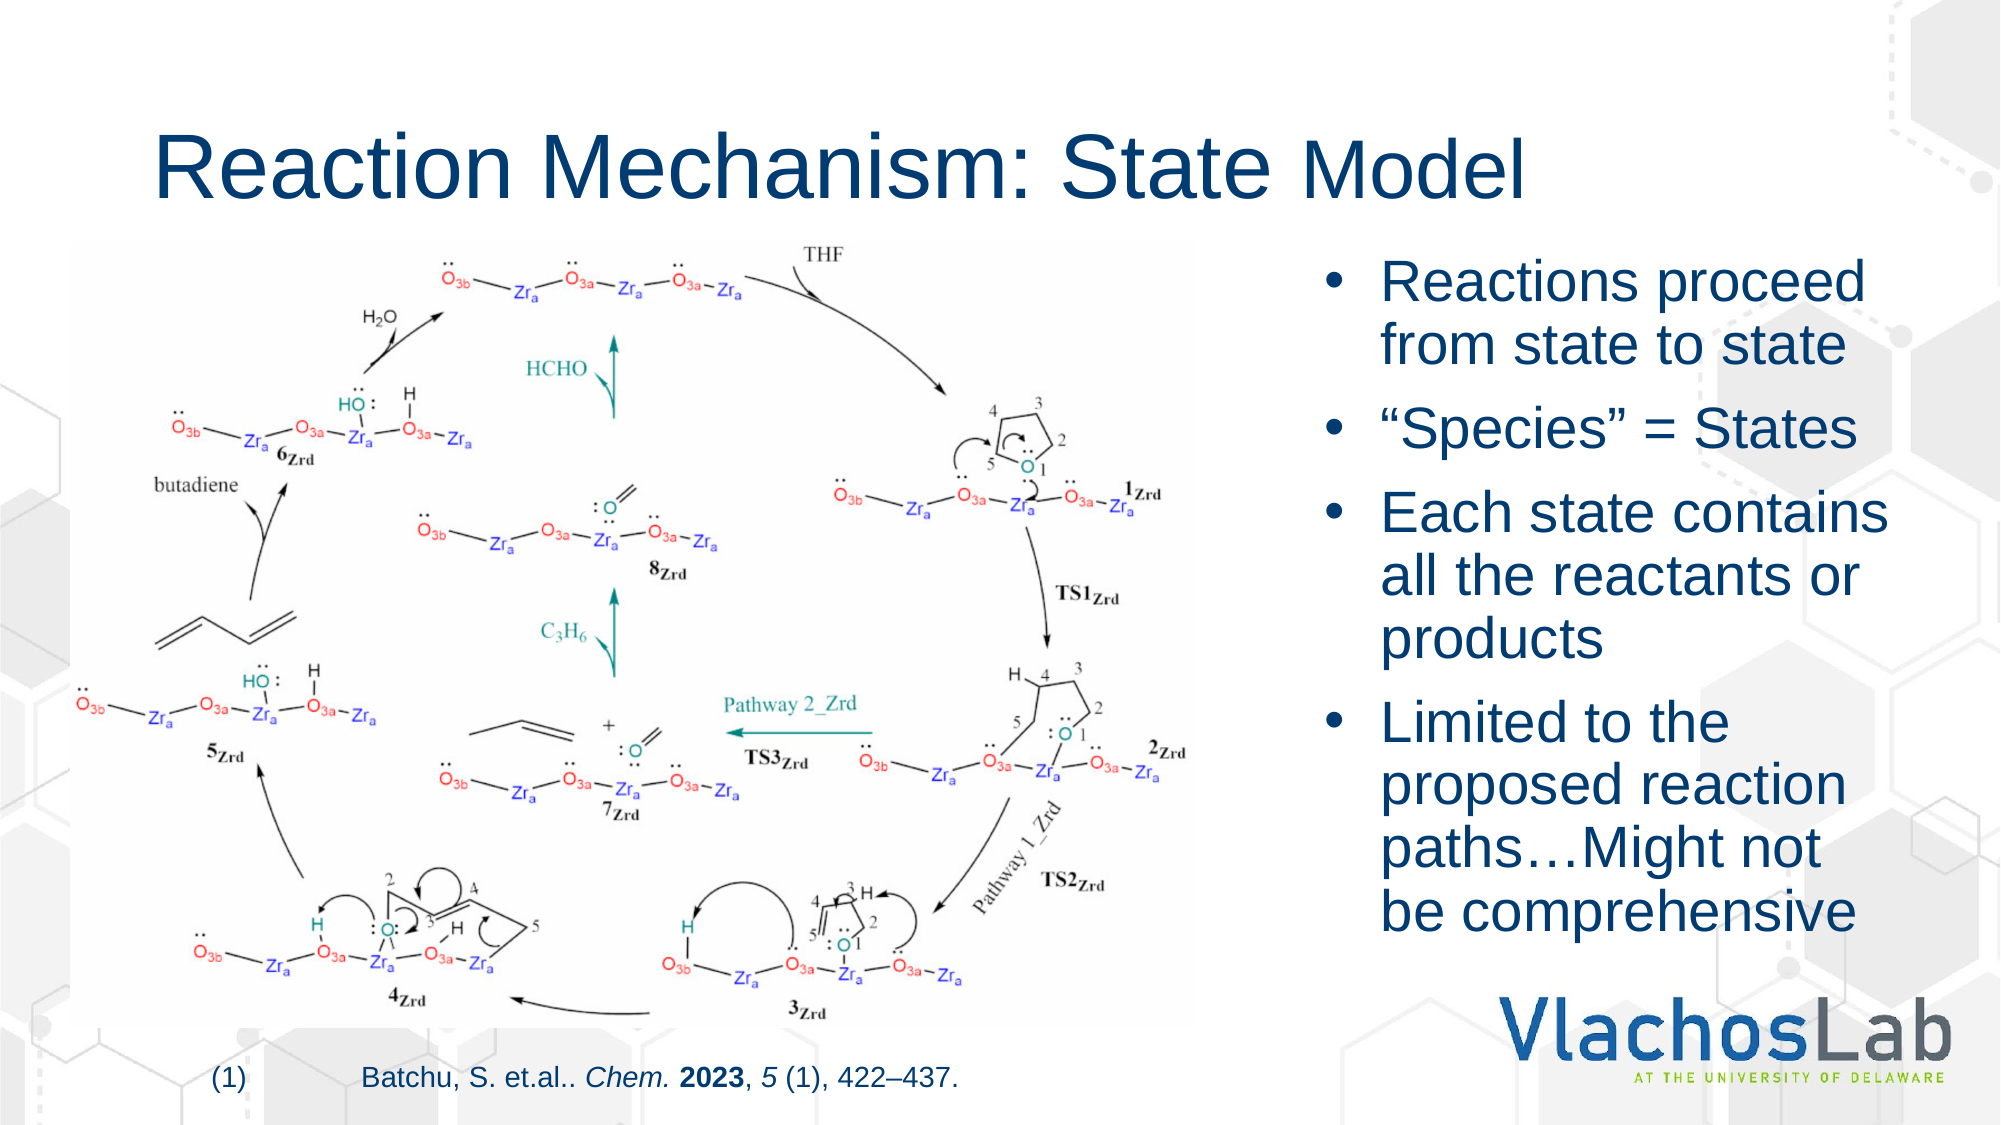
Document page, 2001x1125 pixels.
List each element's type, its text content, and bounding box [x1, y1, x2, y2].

list Reactions proceed from state to state “Species” = States Each state contains all the reactants or products Limited to the proposed reaction paths…Might not be comprehensive [1290, 244, 1908, 958]
title Reaction Mechanism: State Model [137, 59, 1863, 278]
picture [0, 0, 2001, 1125]
text_box (1) Batchu, S. et.al.. Chem. 2023, 5 (1), 422–437. [196, 1051, 1197, 1102]
